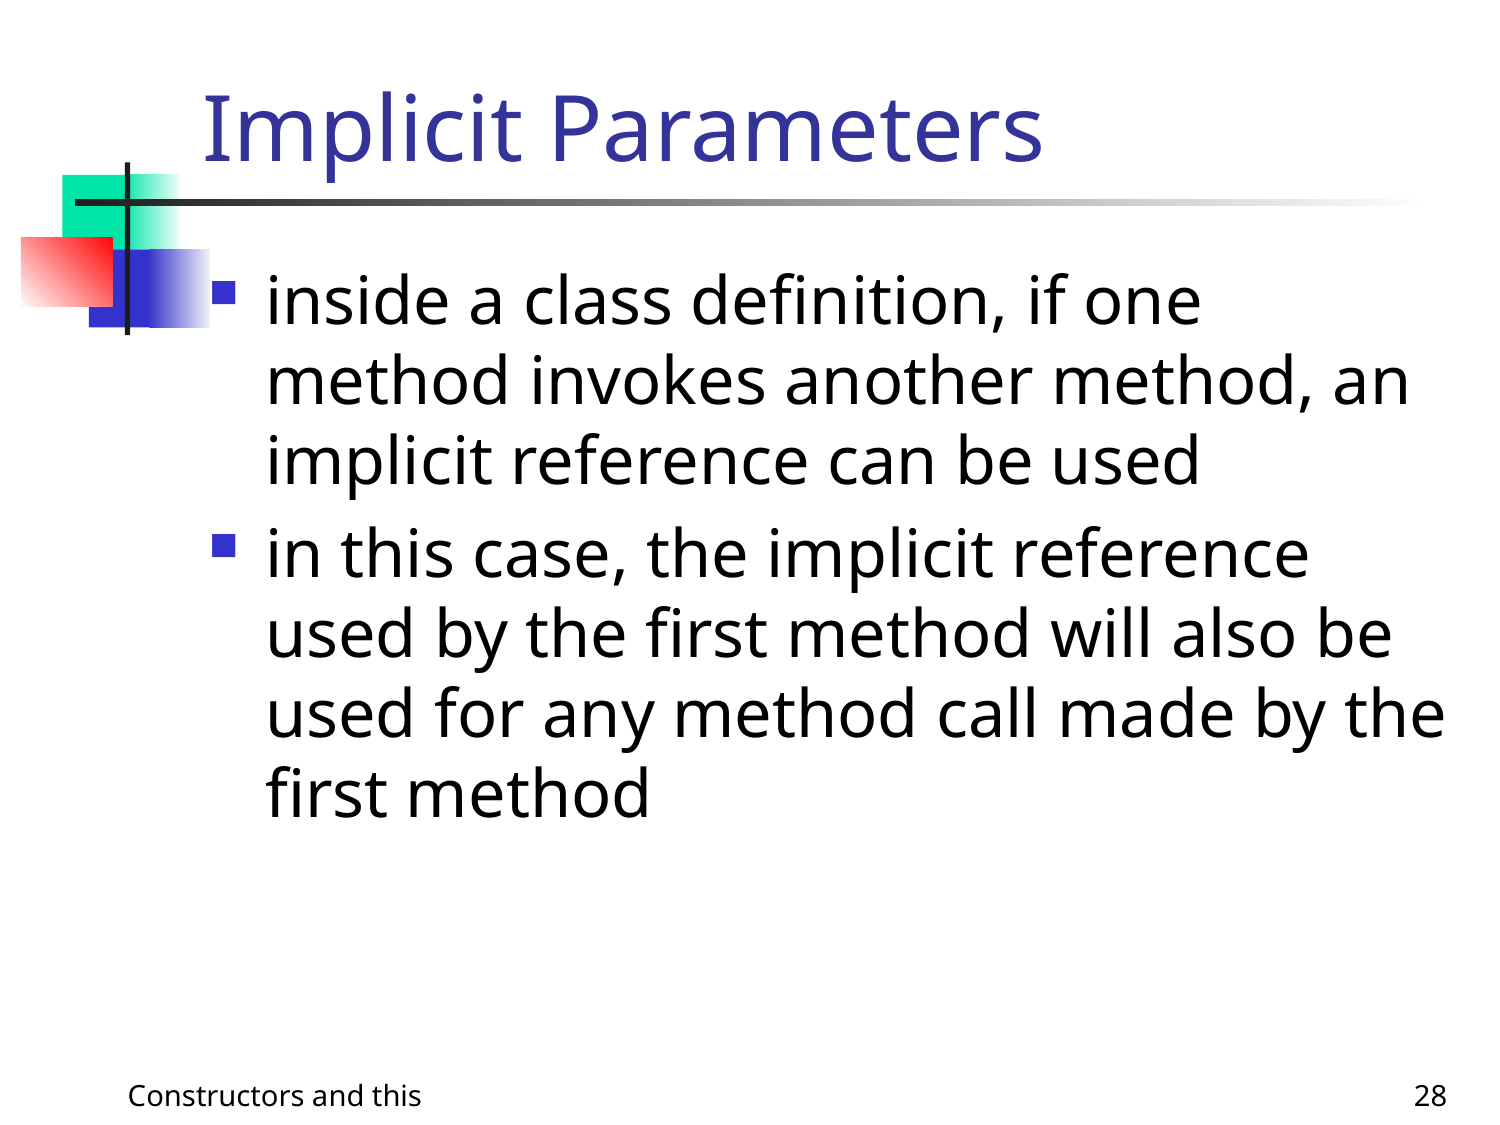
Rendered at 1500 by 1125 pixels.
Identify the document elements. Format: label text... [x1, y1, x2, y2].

title Implicit Parameters [187, 0, 1467, 188]
list inside a class definition, if one method invokes another method, an implicit reference can be used in this case, the implicit reference used by the first method will also be used for any method call made by the first method [193, 249, 1470, 1007]
footer Constructors and this [37, 1049, 513, 1125]
slide_number 28 [1149, 1049, 1463, 1125]
